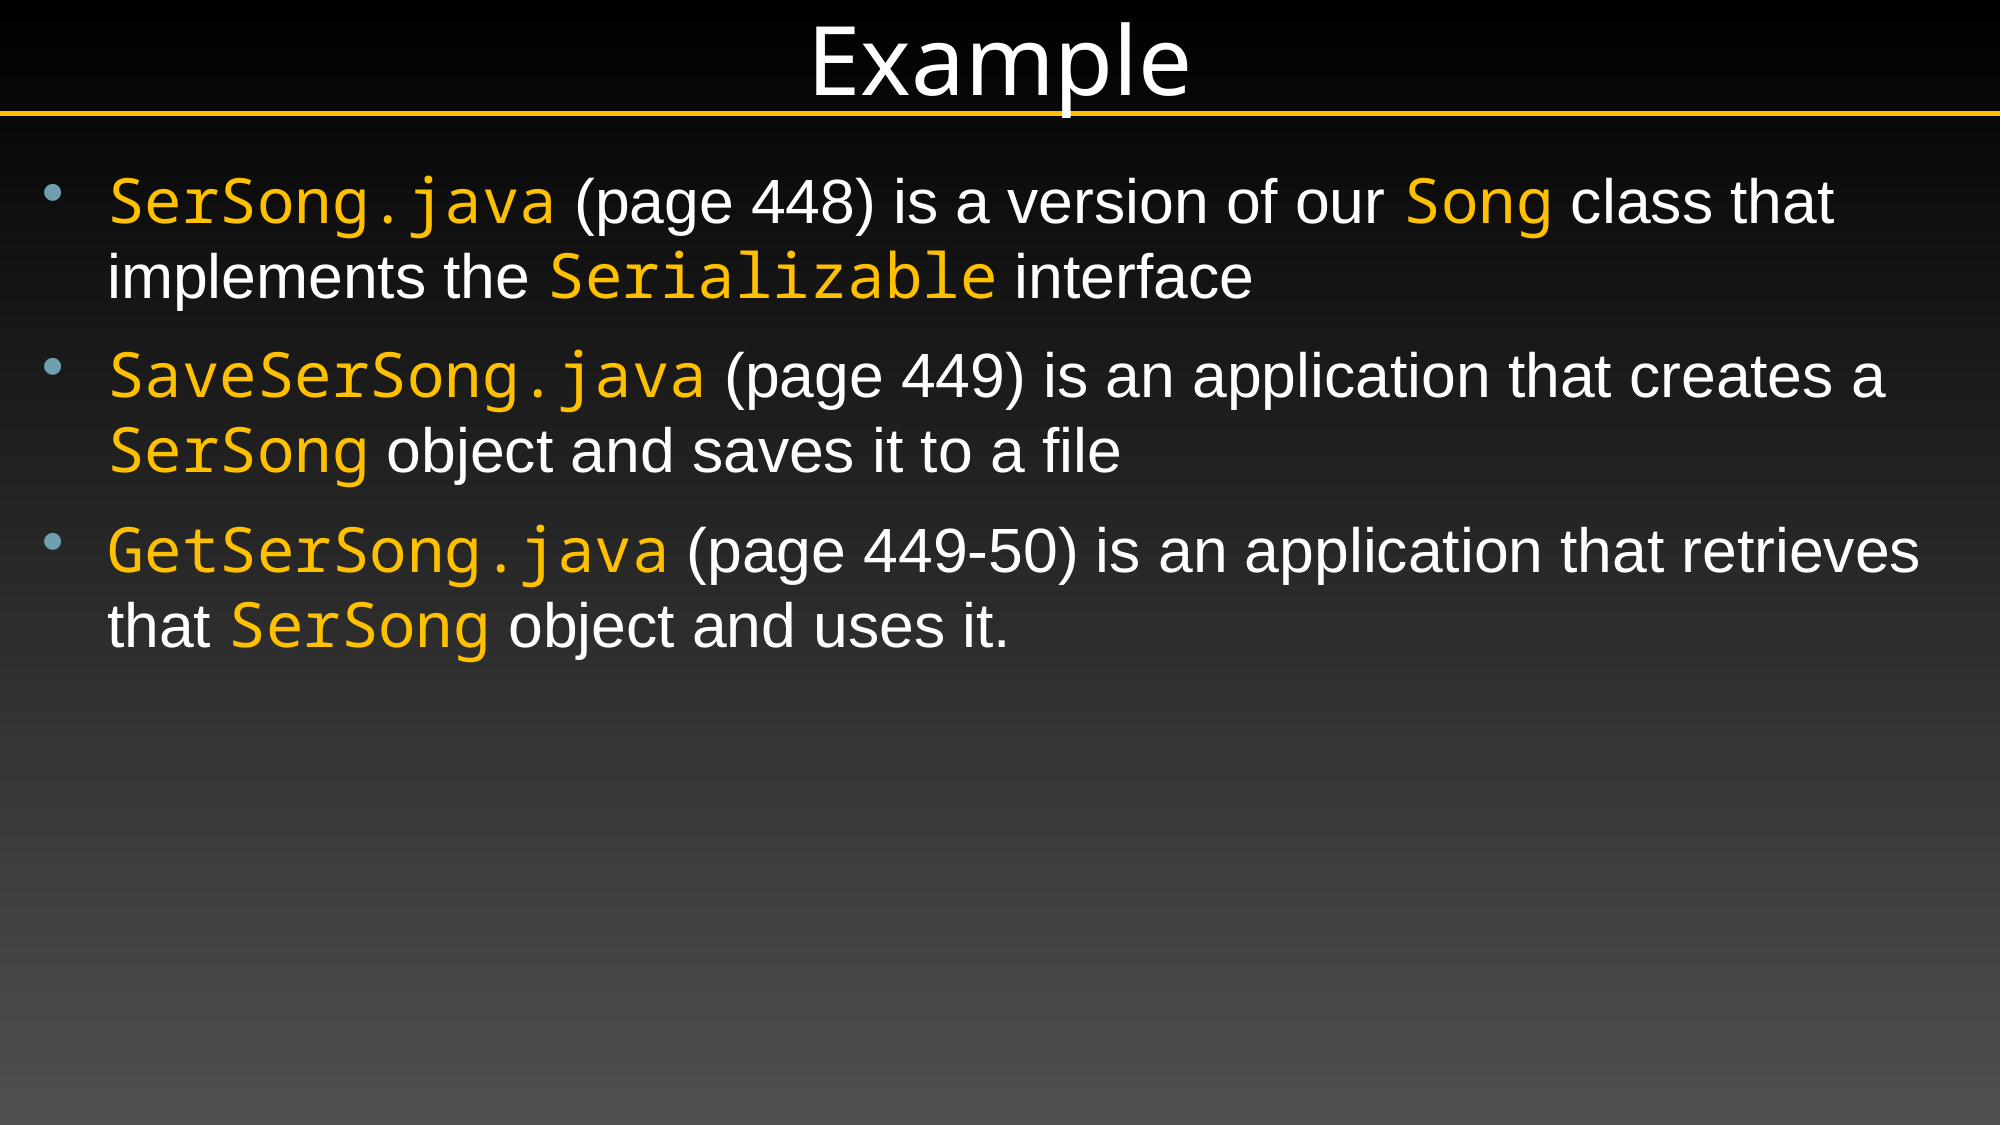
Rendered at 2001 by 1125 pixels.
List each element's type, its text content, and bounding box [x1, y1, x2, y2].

list SerSong.java (page 448) is a version of our Song class that implements the Serializable interface SaveSerSong.java (page 449) is an application that creates a SerSong object and saves it to a file GetSerSong.java (page 449-50) is an application that retrieves that SerSong object and uses it. [23, 152, 1977, 1092]
title Example [249, 0, 1751, 116]
